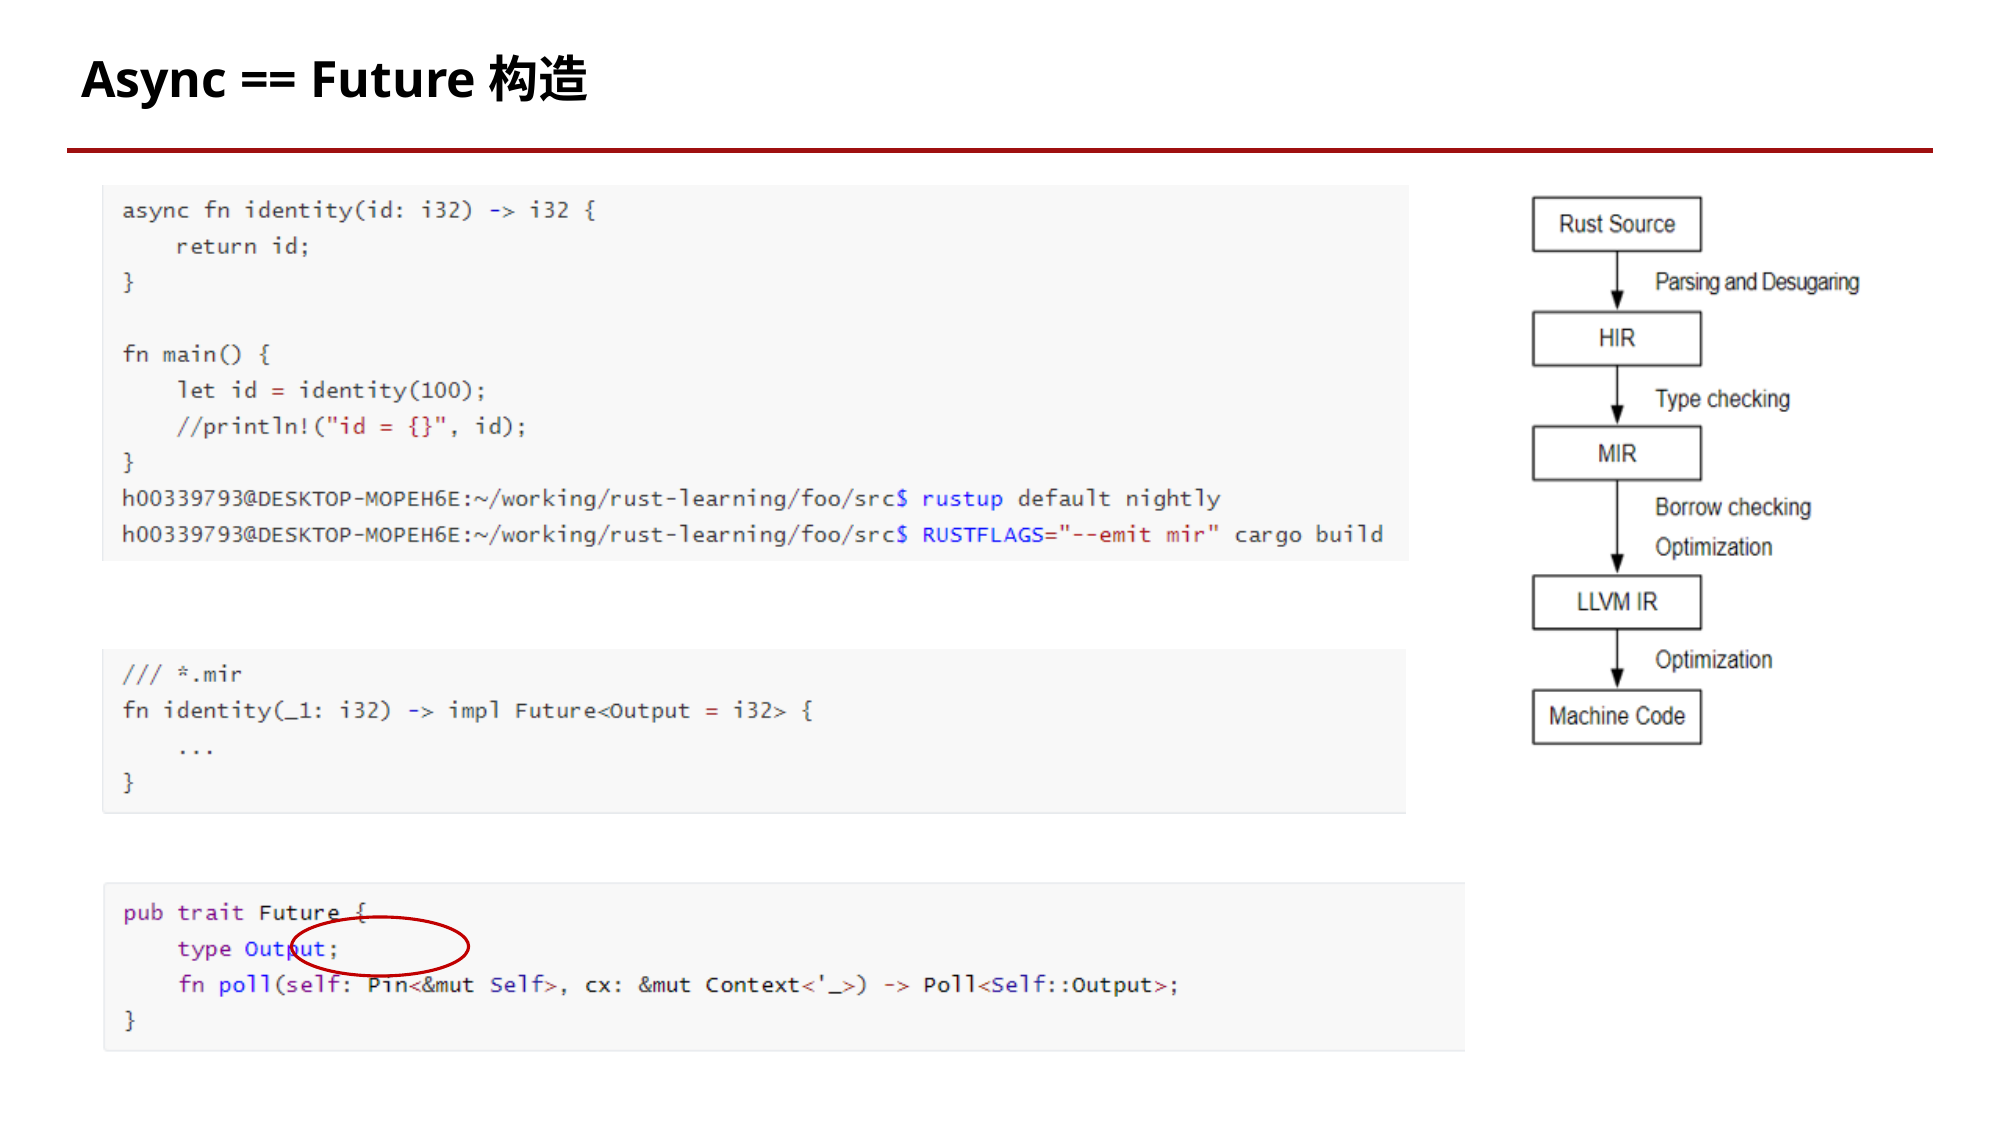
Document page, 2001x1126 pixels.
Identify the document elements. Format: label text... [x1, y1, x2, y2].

picture [102, 648, 1406, 814]
picture [1496, 185, 1882, 753]
picture [102, 881, 1466, 1056]
title Async == Future构造 [66, 40, 1886, 130]
picture [102, 185, 1409, 561]
